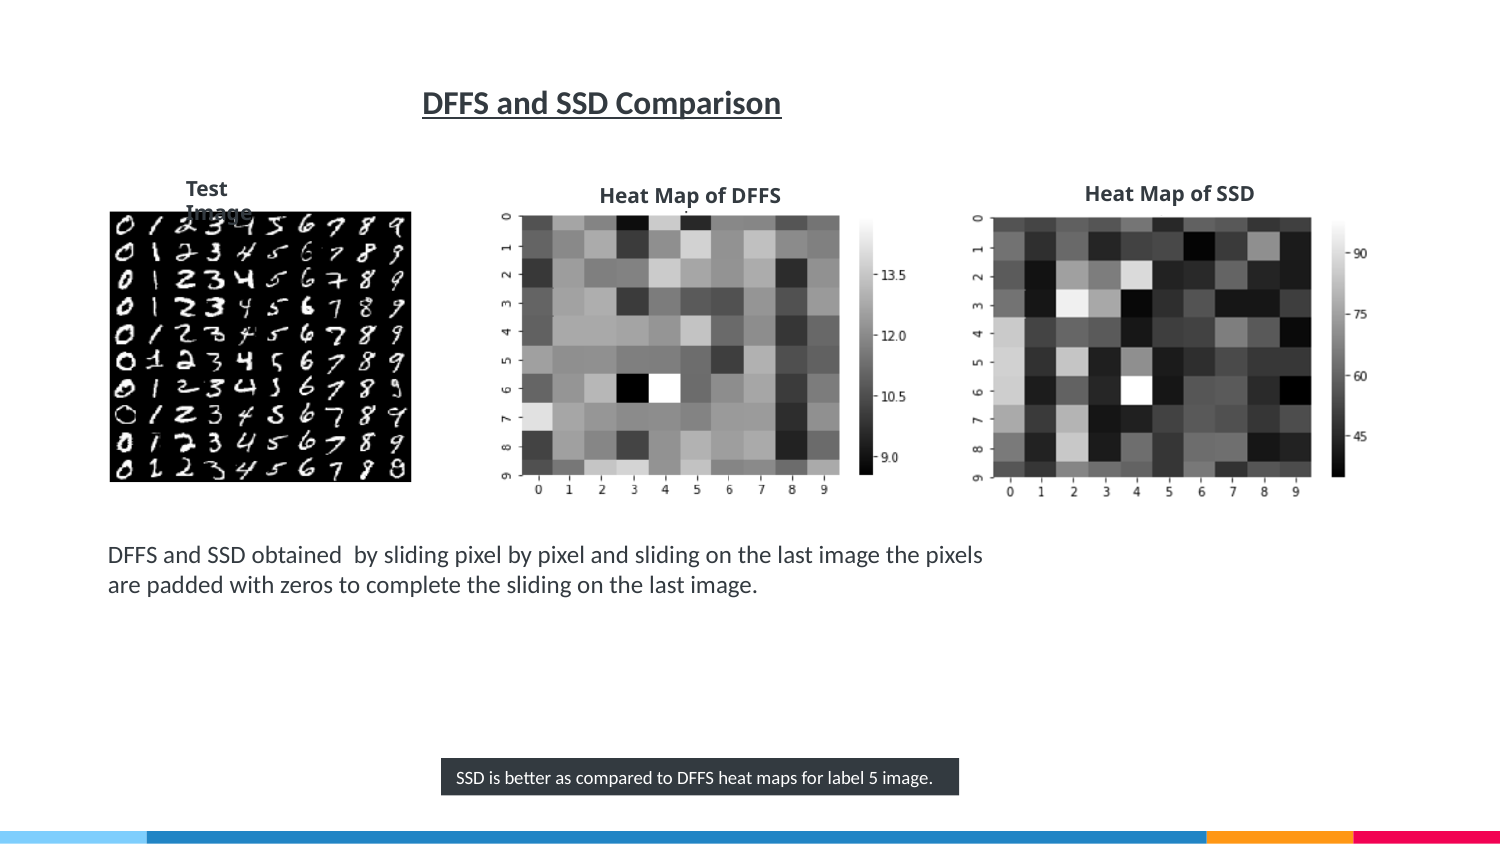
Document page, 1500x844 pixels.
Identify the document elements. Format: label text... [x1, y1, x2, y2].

picture [486, 211, 914, 505]
picture [100, 204, 420, 491]
text_box Heat Map of SSD [1069, 172, 1496, 213]
picture [960, 215, 1371, 505]
text_box Test Image [171, 167, 313, 202]
text_box SSD is better as compared to DFFS heat maps for label 5 image. [441, 758, 960, 796]
text_box Heat Map of DFFS [584, 175, 1010, 216]
text_box DFFS and SSD obtained by sliding pixel by pixel and sliding on the last image the pixels are padded with zeros to complete the sliding on the last image. [93, 530, 1022, 606]
title DFFS and SSD Comparison [407, 54, 914, 137]
